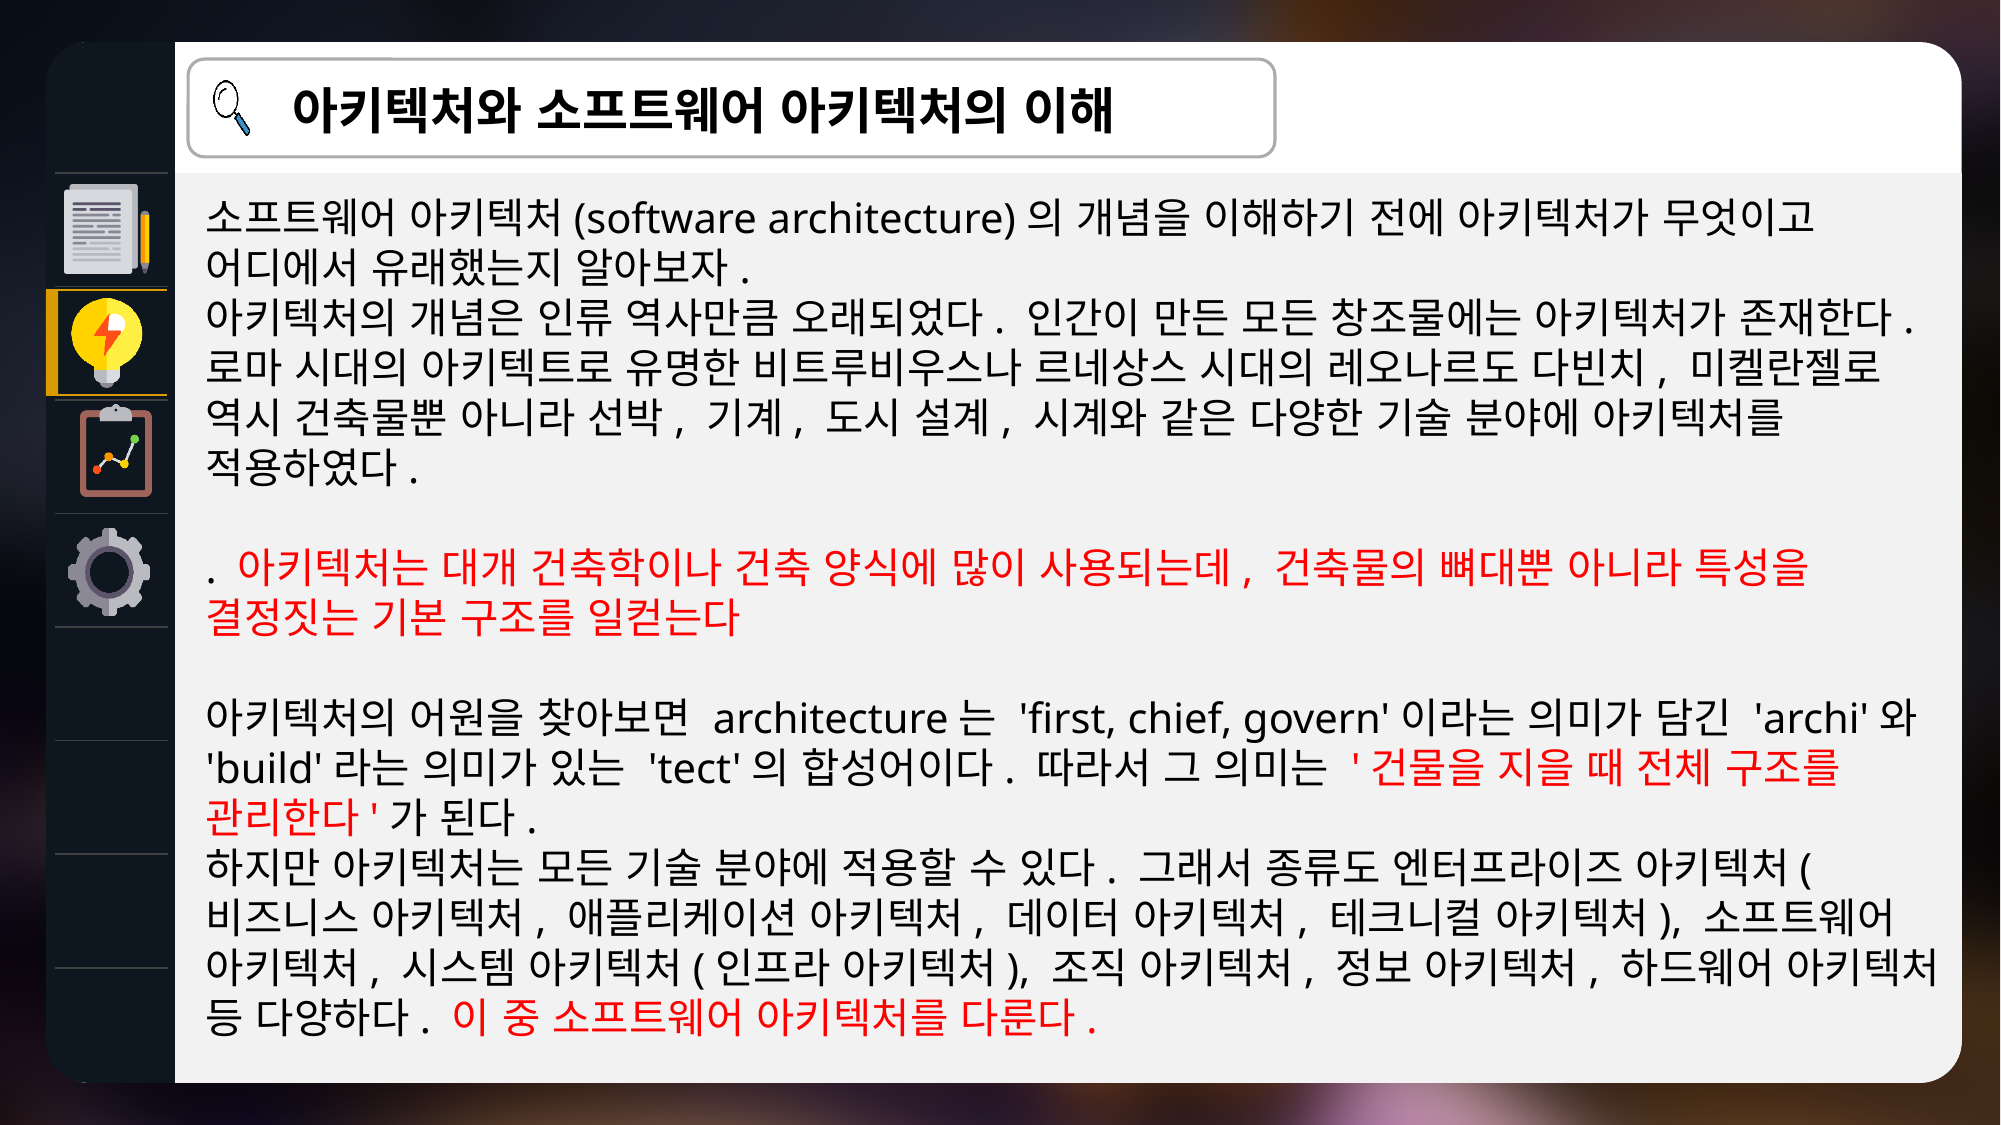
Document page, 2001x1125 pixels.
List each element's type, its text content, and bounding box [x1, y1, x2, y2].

text_box 아키텍처와 소프트웨어 아키텍처의 이해 [277, 72, 1266, 147]
picture [69, 404, 162, 497]
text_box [45, 290, 167, 395]
text_box 소프트웨어 아키텍처(software architecture)의 개념을 이해하기 전에 아키텍처가 무엇이고 어디에서 유래했는지 알아보자. 아키텍처의 개념은 인류 역사만큼 오래되었다. 인간이 만든 모든 창조물에는 아키텍처가 존재한다. 로마 시대의 아키텍트로 유명한 비트루비우스나 르네상스 시대의 레오나르도 다빈치, 미켈란젤로 역시 건축물뿐 아니라 선박, 기계, 도시 설계, 시계와 같은 다양한 기술 분야에 아키텍처를 적용하였다. . 아키텍처는 대개 건축학이나 건축 양식에 많이 사용되는데, 건축물의 뼈대뿐 아니라 특성을 결정짓는 기본 구조를 일컫는다 아키텍처의 어원을 찾아보면 architecture는 'first, chief, govern'이라는 의미가 담긴 'archi'와 'build'라는 의미가 있는 'tect'의 합성어이다. 따라서 그 의미는 '건물을 지을 때 전체 구조를 관리한다'가 된다. 하지만 아키텍처는 모든 기술 분야에 적용할 수 있다. 그래서 종류도 엔터프라이즈 아키텍처(비즈니스 아키텍처, 애플리케이션 아키텍처, 데이터 아키텍처, 테크니컬 아키텍처), 소프트웨어 아키텍처, 시스템 아키텍처(인프라 아키텍처), 조직 아키텍처, 정보 아키텍처, 하드웨어 아키텍처 등 다양하다. 이 중 소프트웨어 아키텍처를 다룬다. [190, 184, 1965, 1125]
picture [61, 184, 152, 275]
picture [67, 528, 150, 616]
text_box [186, 58, 1277, 158]
picture [213, 80, 250, 136]
picture [0, 0, 2001, 1125]
